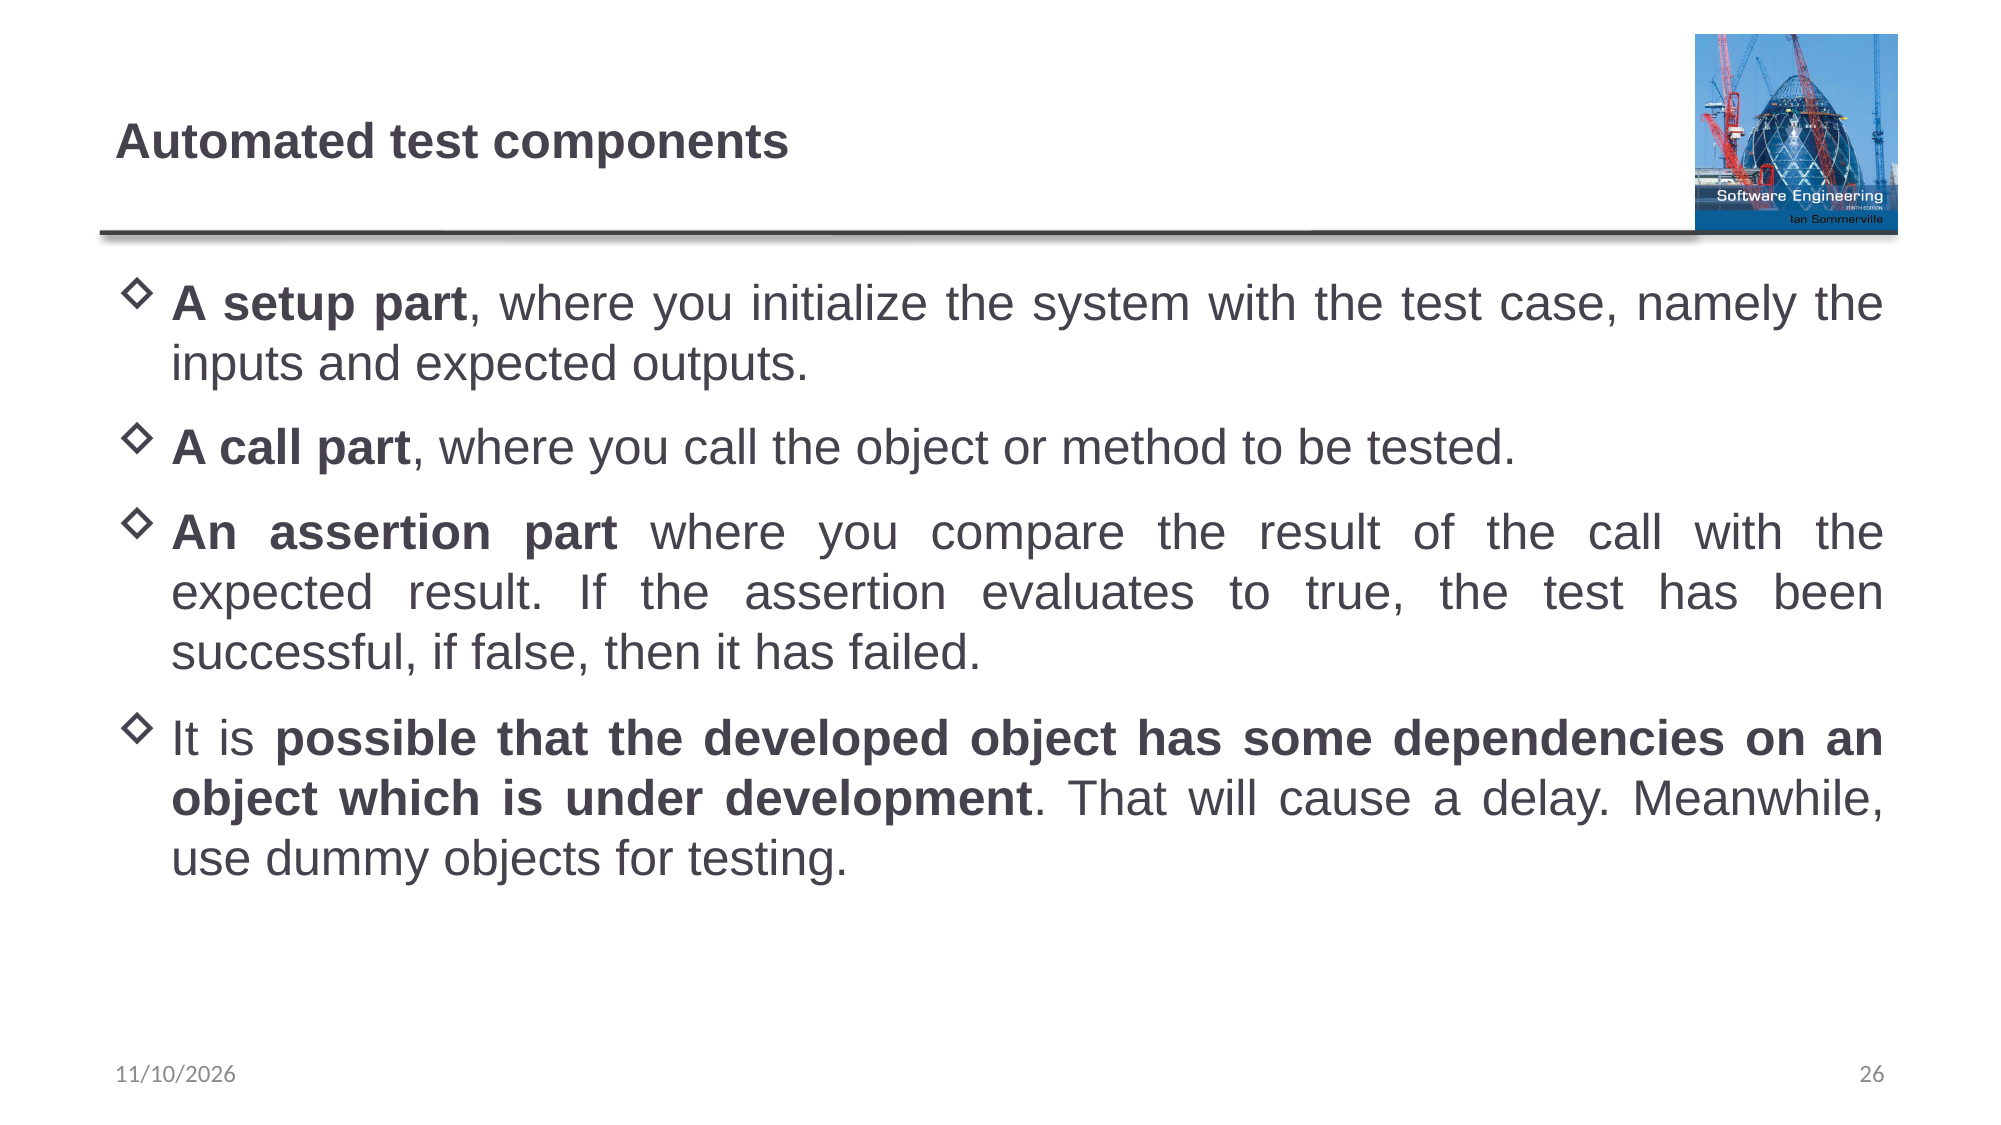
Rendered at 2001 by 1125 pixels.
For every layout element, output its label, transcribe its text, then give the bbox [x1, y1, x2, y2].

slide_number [99, 1042, 567, 1103]
slide_number 26 [1433, 1042, 1900, 1103]
list A setup part, where you initialize the system with the test case, namely the inputs and expected outputs. A call part, where you call the object or method to be tested. An assertion part where you compare the result of the call with the expected result. If the assertion evaluates to true, the test has been successful, if false, then it has failed. It is possible that the developed object has some dependencies on an object which is under development. That will cause a delay. Meanwhile, use dummy objects for testing. [99, 262, 1900, 1005]
title Automated test components [99, 44, 1696, 233]
picture [1695, 34, 1898, 230]
